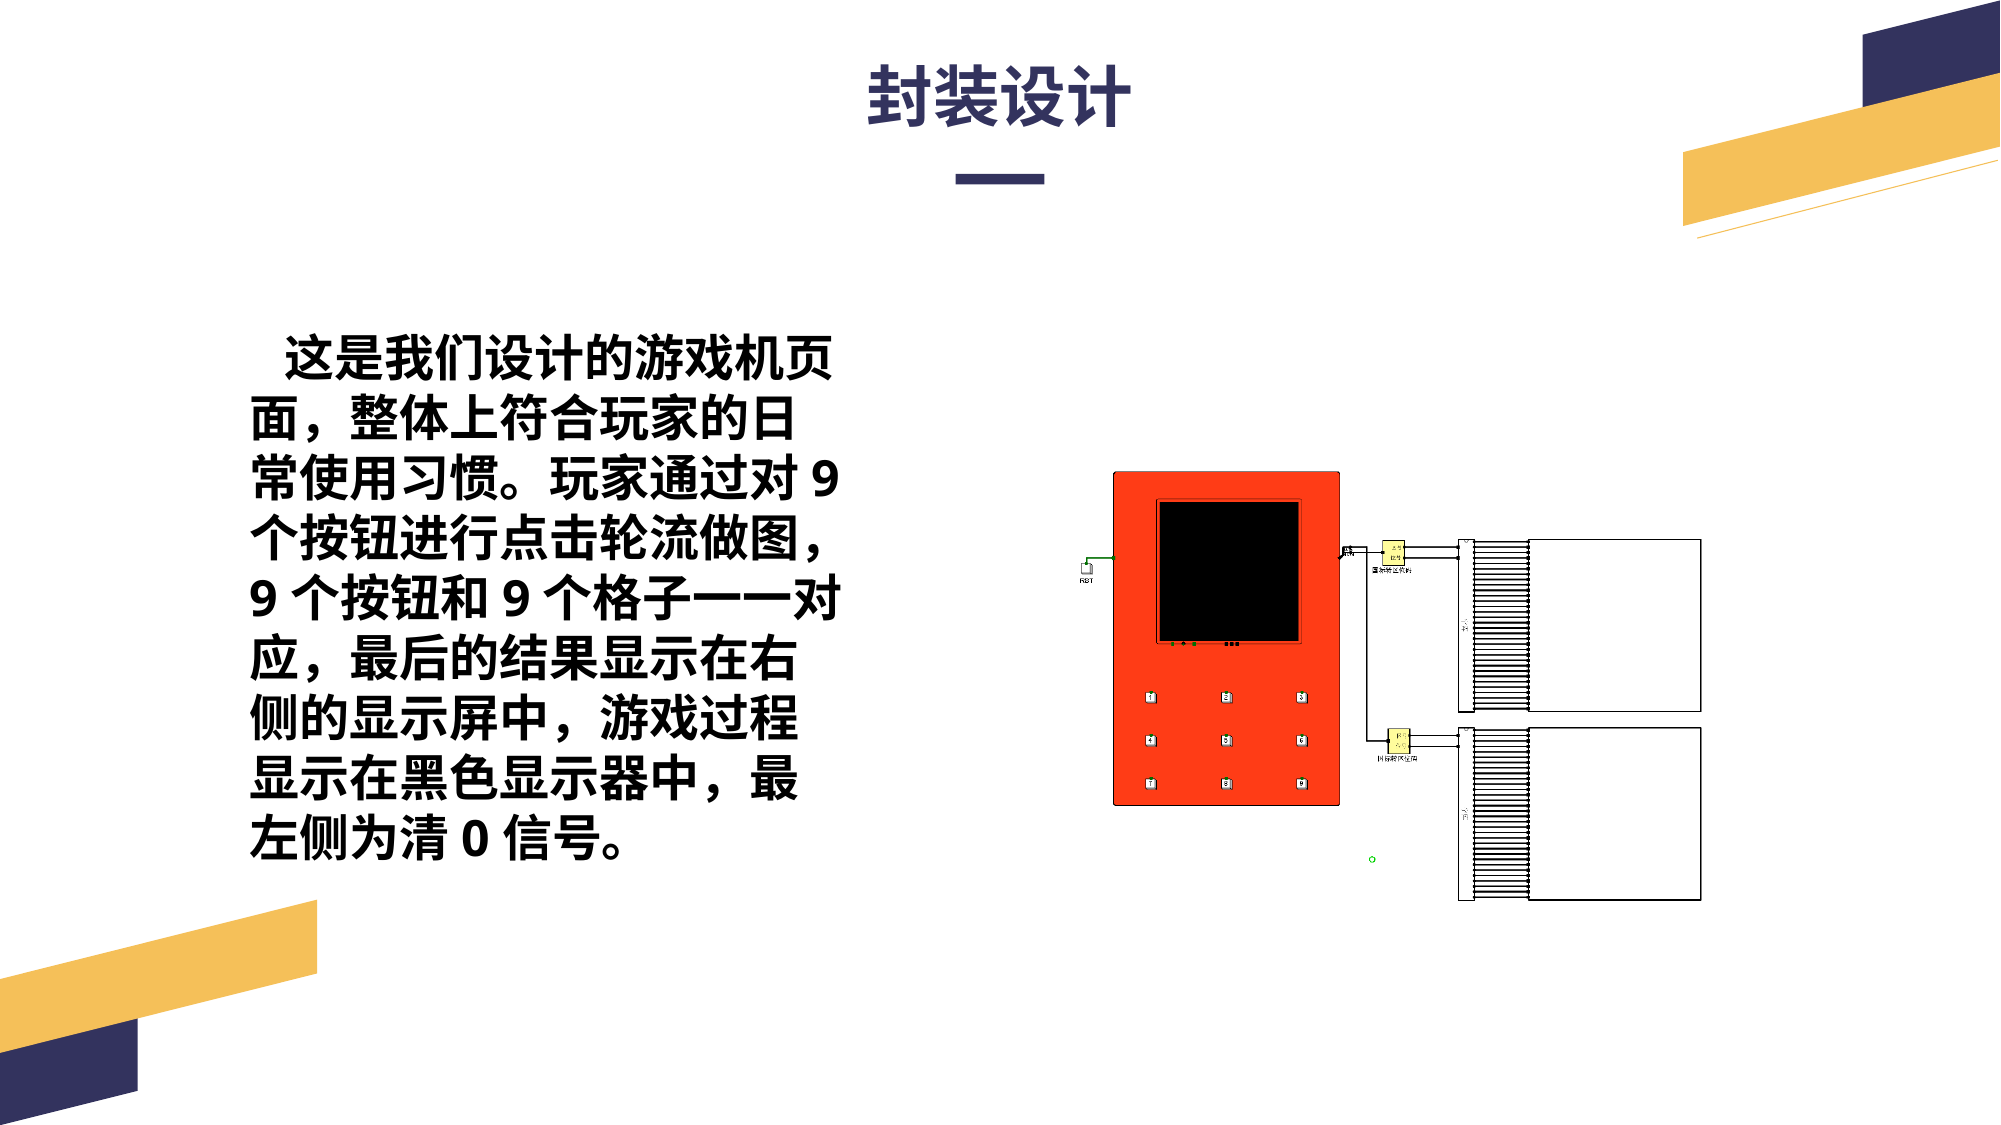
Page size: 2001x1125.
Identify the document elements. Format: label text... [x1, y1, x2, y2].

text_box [0, 940, 331, 1108]
picture [1059, 436, 1745, 924]
text_box [1681, 71, 2000, 228]
text_box [1861, 0, 2000, 106]
text_box [954, 173, 1045, 185]
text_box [1697, 160, 1998, 239]
text_box 封装设计 [851, 47, 1149, 142]
text_box 这是我们设计的游戏机页面，整体上符合玩家的日常使用习惯。玩家通过对9个按钮进行点击轮流做图，9个按钮和9个格子一一对应，最后的结果显示在右侧的显示屏中，游戏过程显示在黑色显示器中，最左侧为清0信号。 [234, 318, 864, 934]
